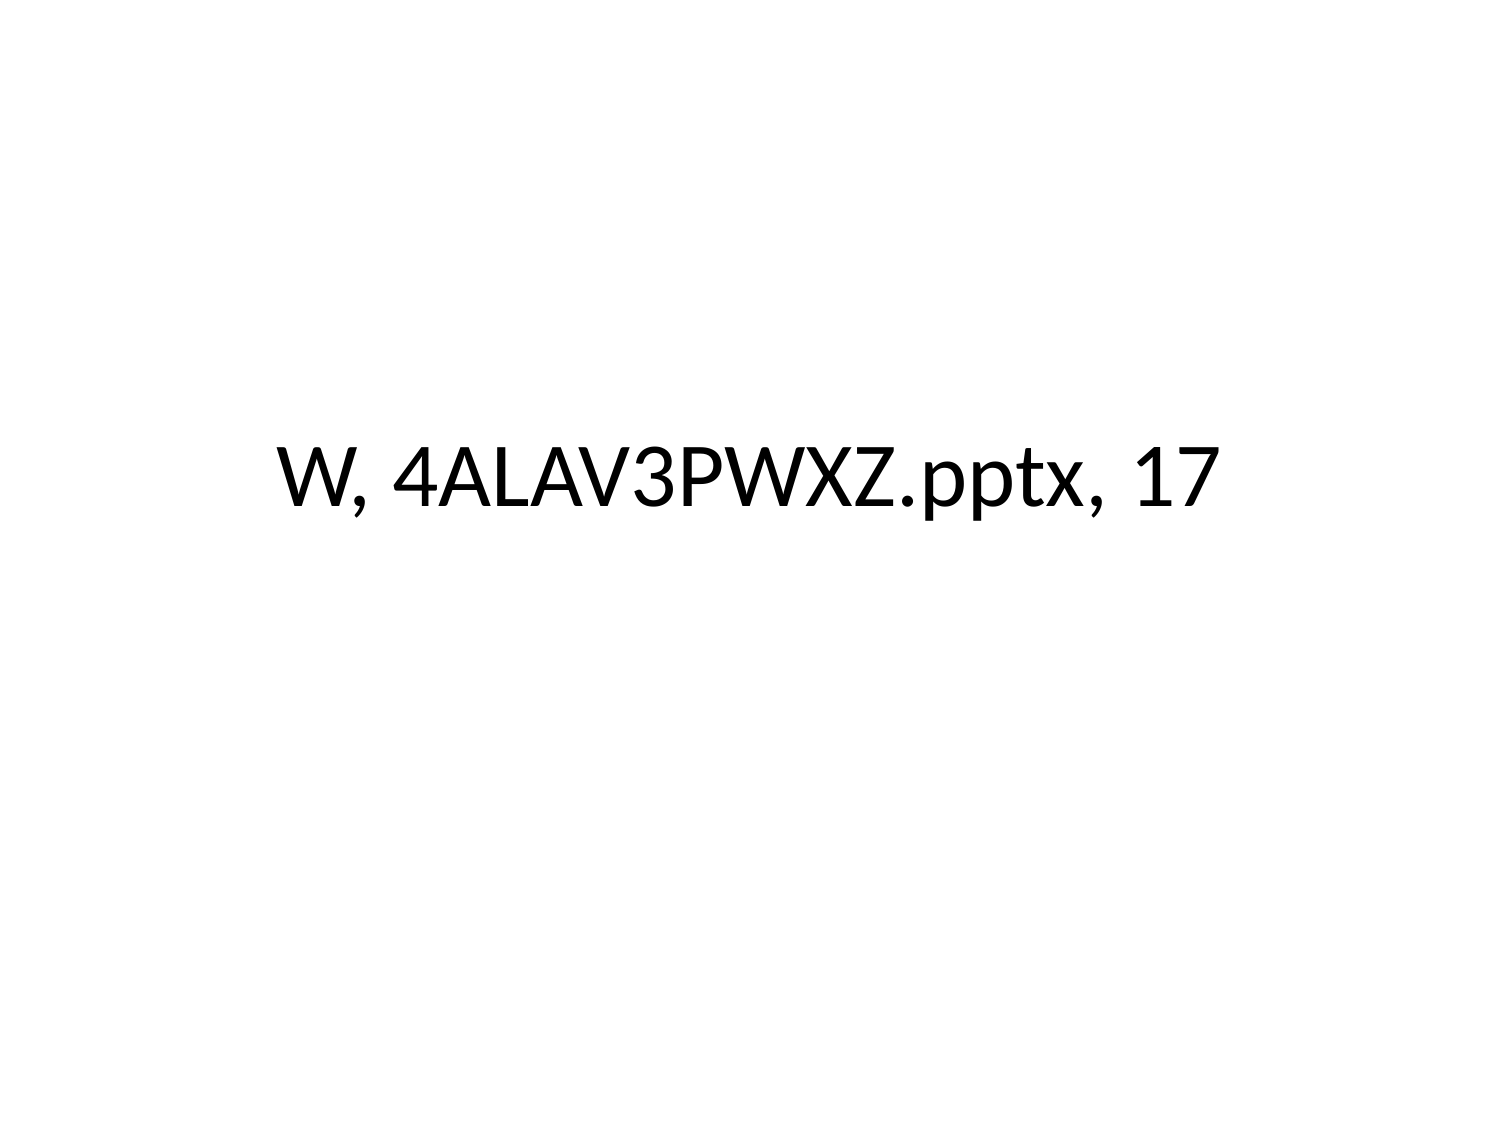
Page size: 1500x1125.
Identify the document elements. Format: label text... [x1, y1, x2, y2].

title W, 4ALAV3PWXZ.pptx, 17 [112, 349, 1388, 591]
